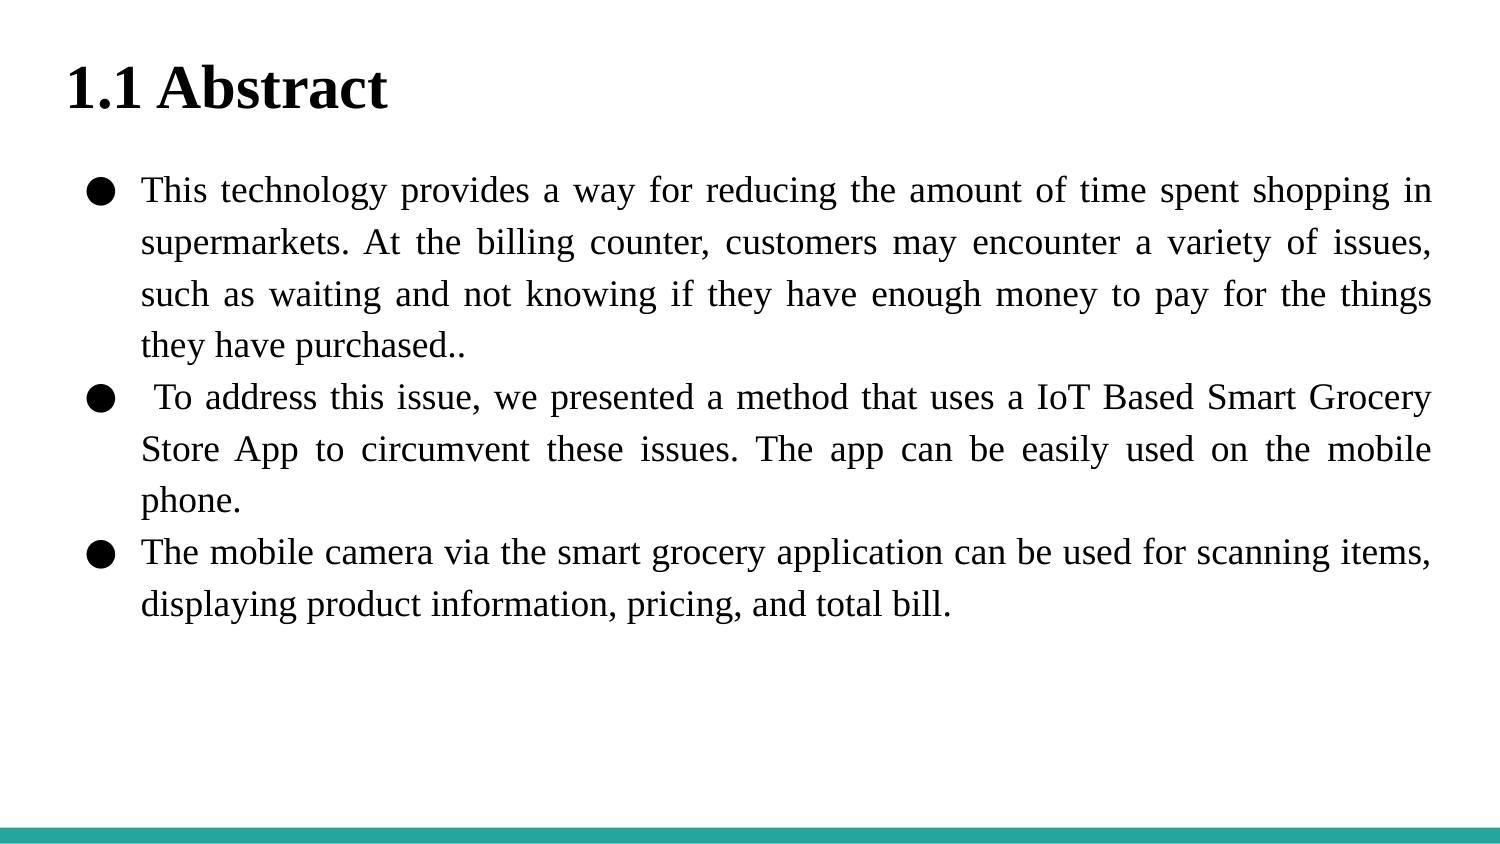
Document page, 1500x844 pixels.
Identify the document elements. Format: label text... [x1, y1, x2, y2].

text_box 1.1 Abstract [51, 31, 1449, 132]
text_box This technology provides a way for reducing the amount of time spent shopping in supermarkets. At the billing counter, customers may encounter a variety of issues, such as waiting and not knowing if they have enough money to pay for the things they have purchased.. To address this issue, we presented a method that uses a IoT Based Smart Grocery Store App to circumvent these issues. The app can be easily used on the mobile phone. The mobile camera via the smart grocery application can be used for scanning items, displaying product information, pricing, and total bill. [51, 143, 1449, 701]
